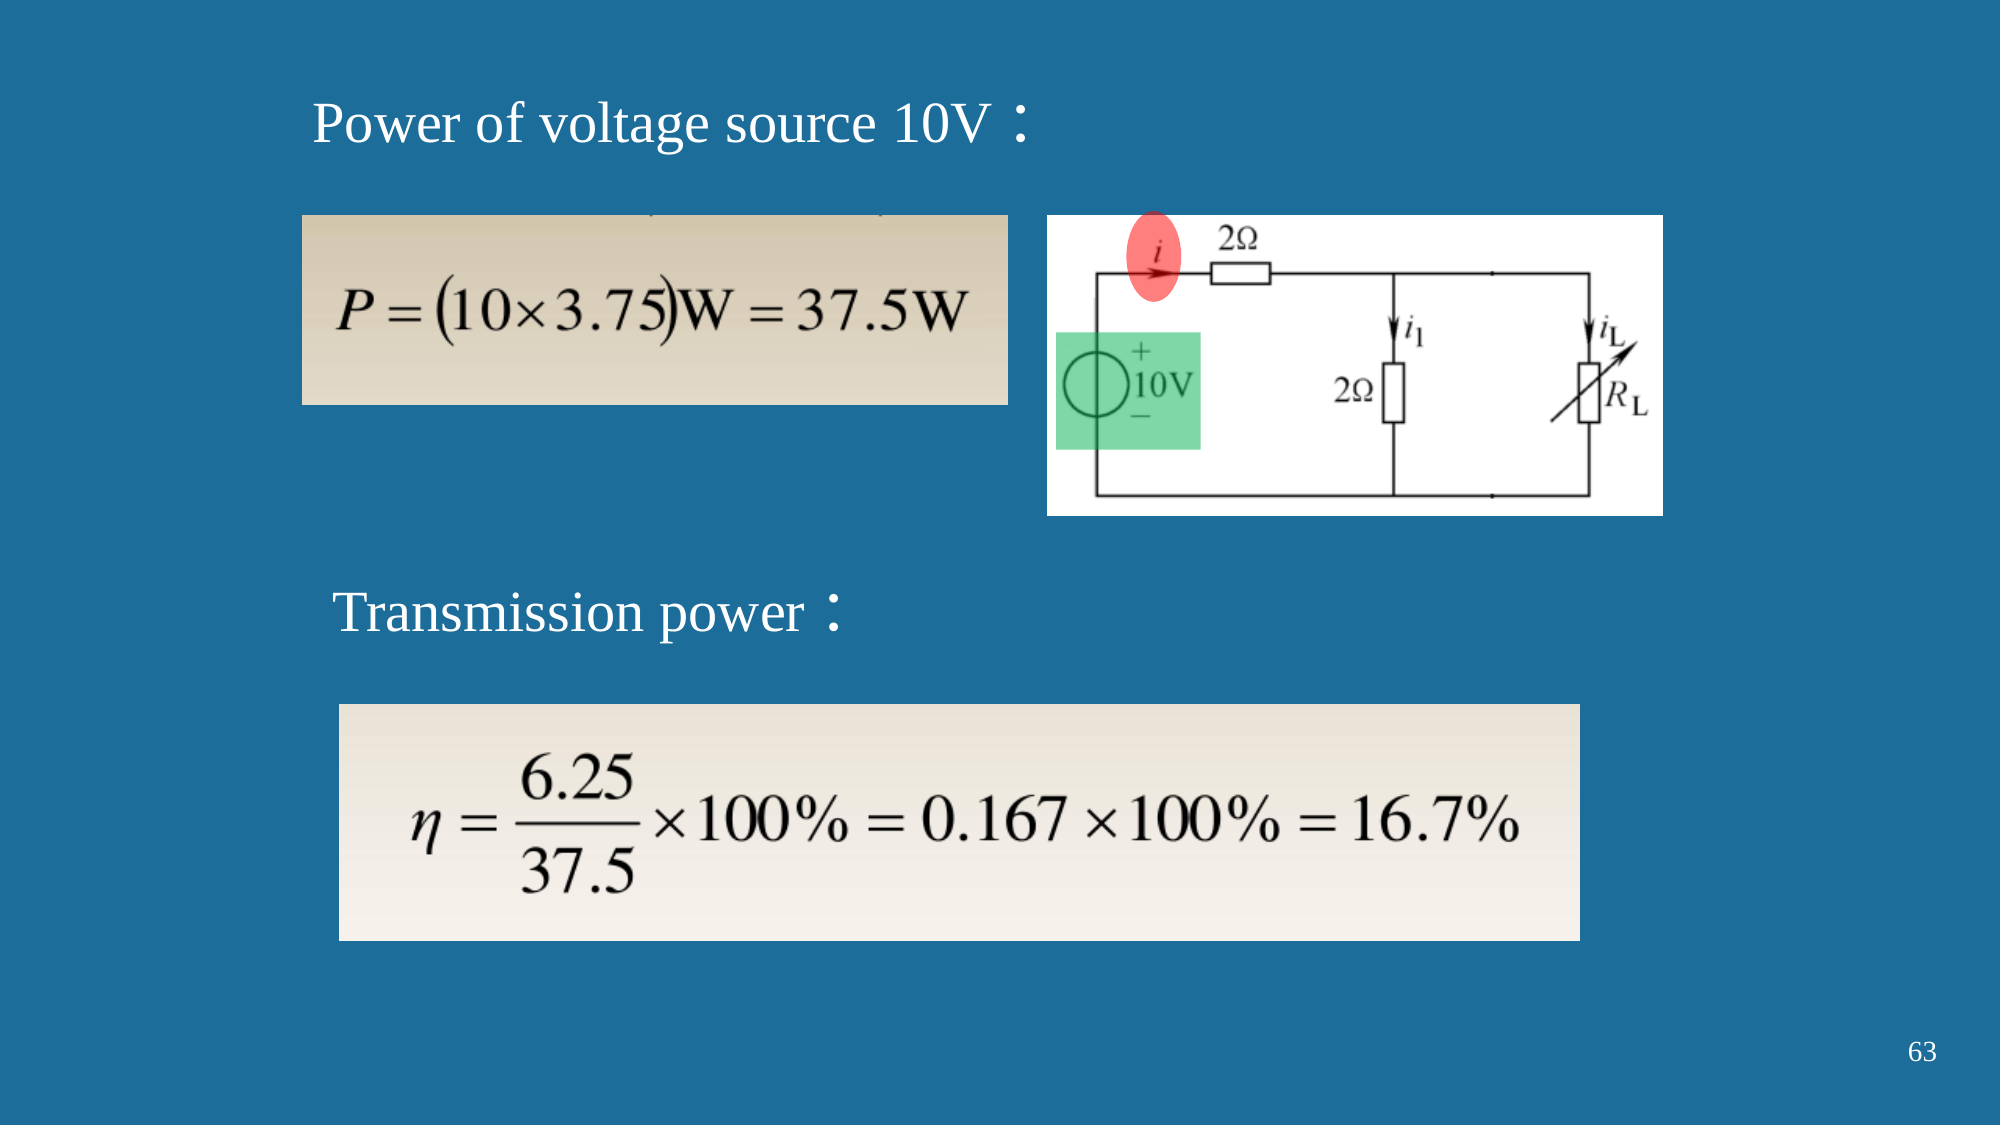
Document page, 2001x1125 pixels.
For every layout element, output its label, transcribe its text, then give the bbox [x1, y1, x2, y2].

text_box Power of voltage source 10V： [297, 77, 1677, 162]
text_box Transmission power： [317, 566, 1697, 651]
slide_number 63 [1535, 1025, 1953, 1100]
picture [302, 214, 1008, 405]
picture [339, 703, 1581, 941]
picture [1046, 214, 1664, 516]
